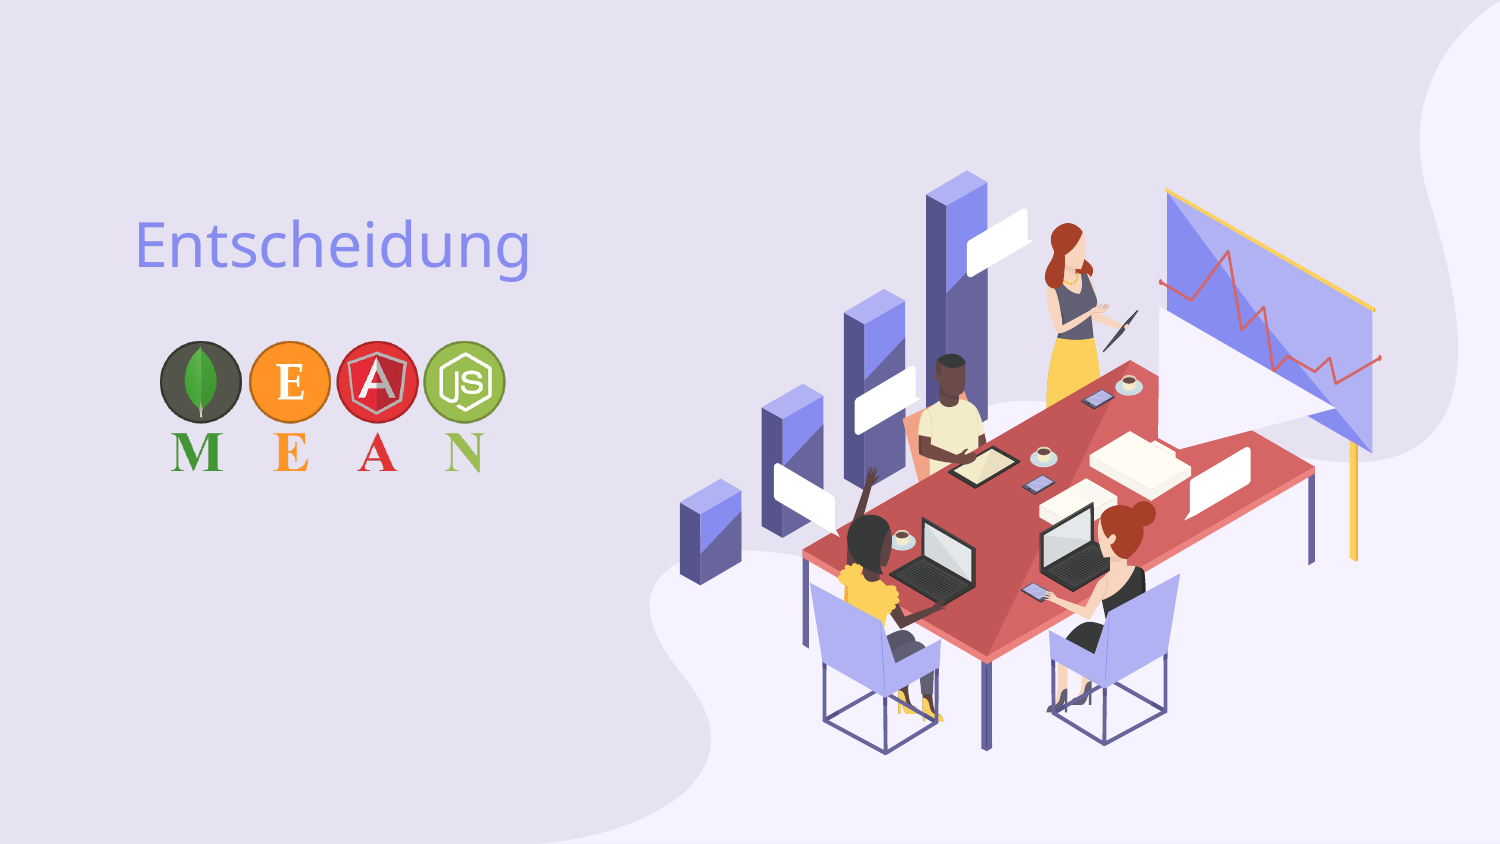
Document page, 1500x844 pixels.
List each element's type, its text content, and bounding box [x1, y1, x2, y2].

picture [141, 322, 523, 499]
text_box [679, 170, 1382, 756]
title Entscheidung [118, 189, 601, 355]
